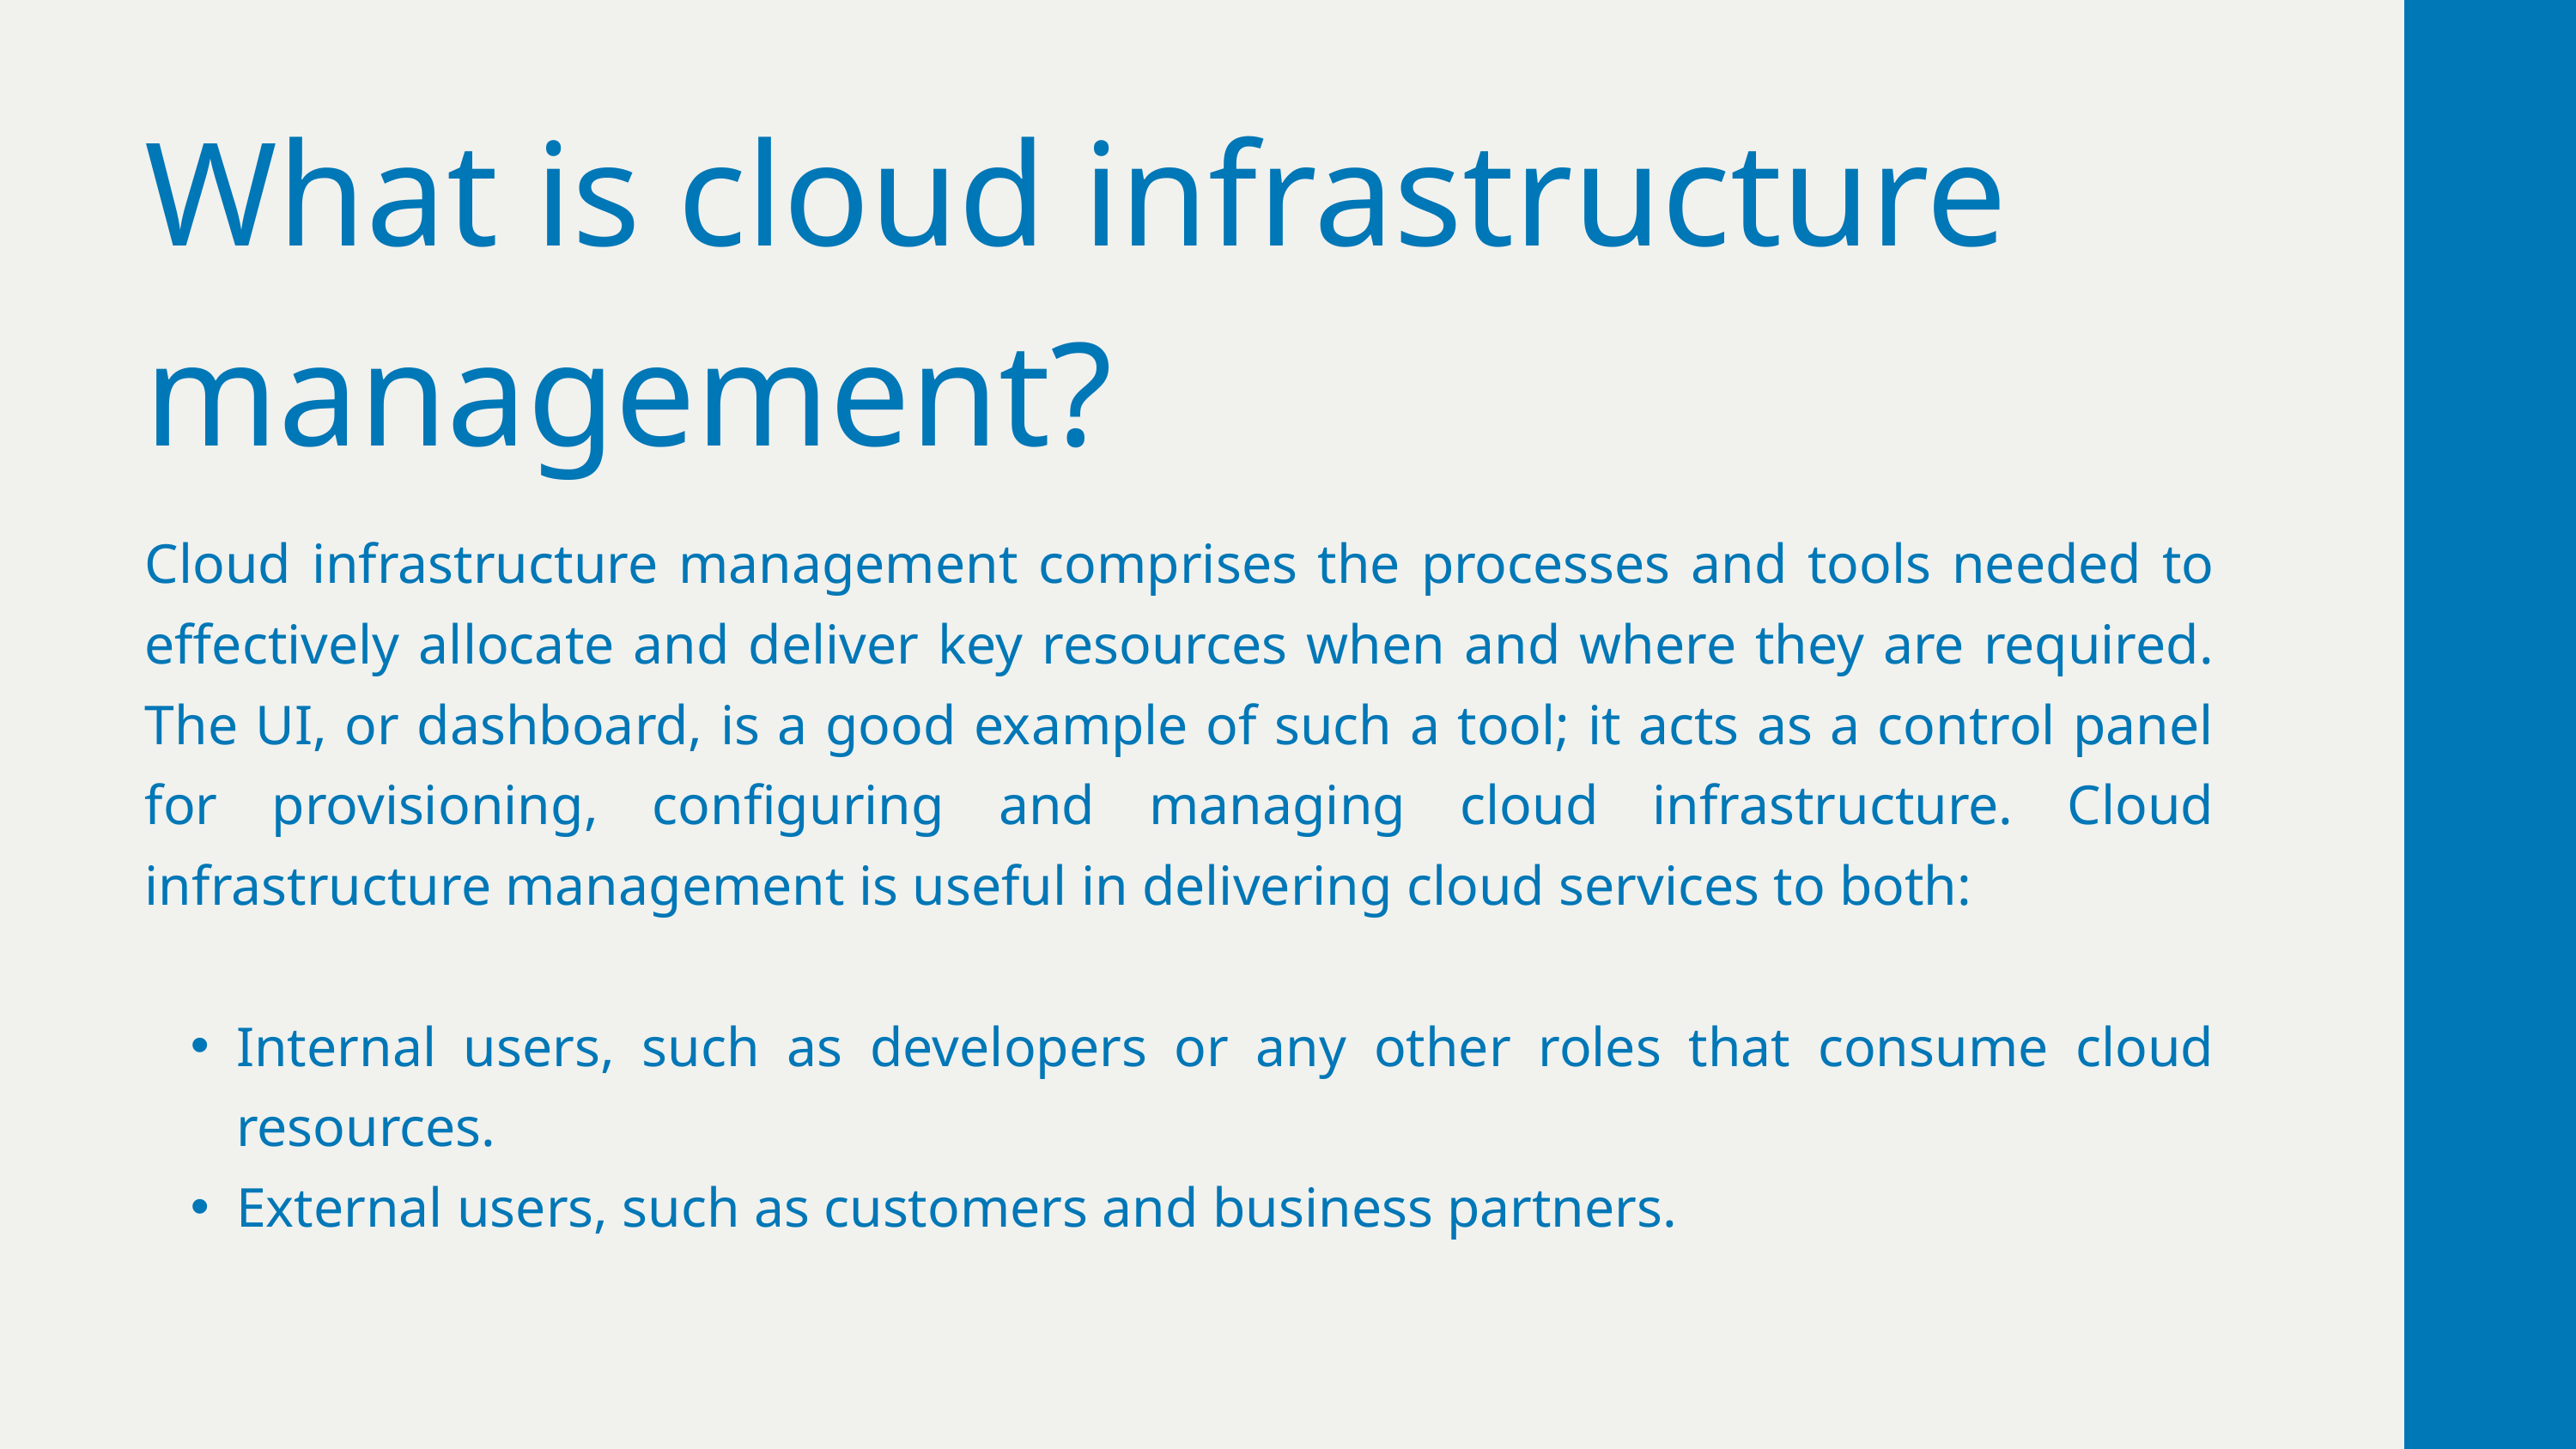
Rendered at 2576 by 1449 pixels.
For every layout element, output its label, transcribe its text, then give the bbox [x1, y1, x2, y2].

text_box Cloud infrastructure management comprises the processes and tools needed to effectively allocate and deliver key resources when and where they are required. The UI, or dashboard, is a good example of such a tool; it acts as a control panel for provisioning, configuring and managing cloud infrastructure. Cloud infrastructure management is useful in delivering cloud services to both: Internal users, such as developers or any other roles that consume cloud resources. External users, such as customers and business partners. [144, 433, 2217, 1319]
text_box What is cloud infrastructure management? [144, 74, 2217, 433]
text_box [2403, 0, 2576, 1449]
